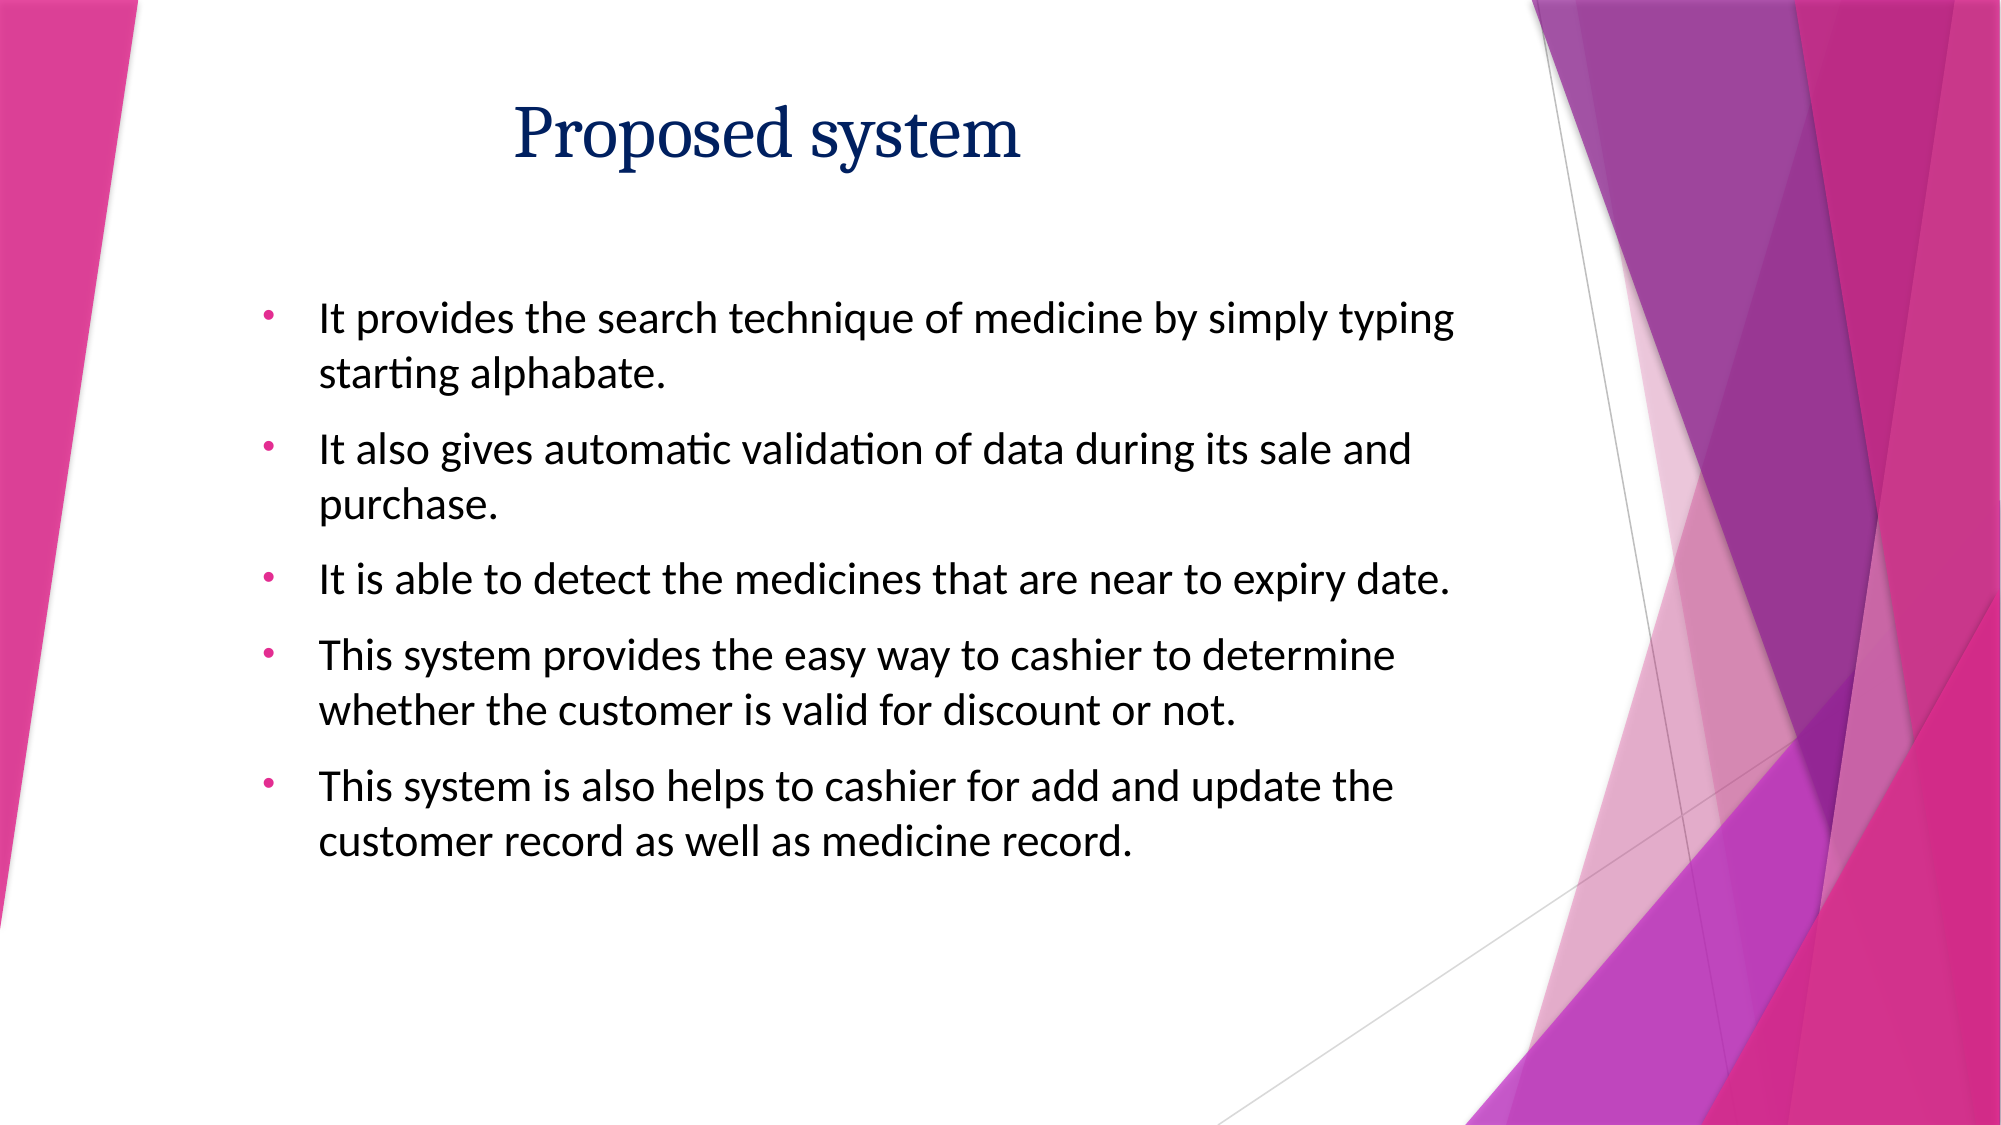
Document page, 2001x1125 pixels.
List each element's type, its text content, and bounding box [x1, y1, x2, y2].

title Proposed system [130, 35, 1406, 180]
subtitle It provides the search technique of medicine by simply typing starting alphabate. It also gives automatic validation of data during its sale and purchase. It is able to detect the medicines that are near to expiry date. This system provides the easy way to cashier to determine whether the customer is valid for discount or not. This system is also helps to cashier for add and update the customer record as well as medicine record. [247, 279, 1522, 845]
